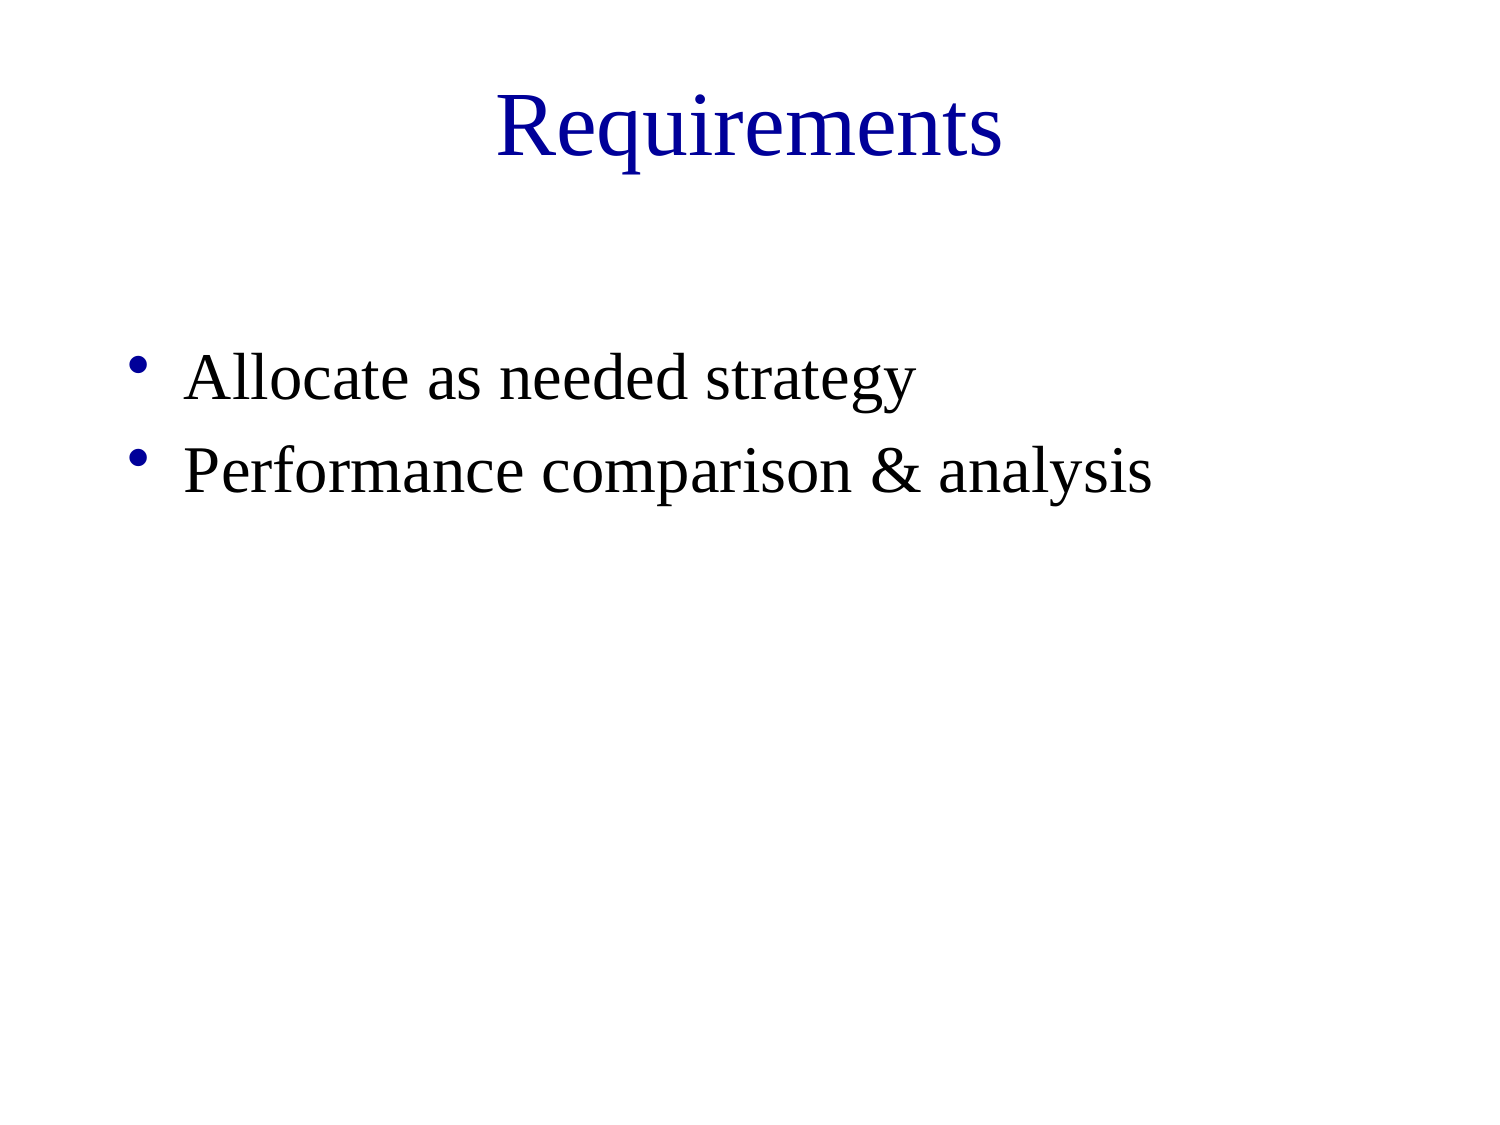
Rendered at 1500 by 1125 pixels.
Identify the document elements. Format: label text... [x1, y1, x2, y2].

title Requirements [112, 24, 1388, 213]
list Allocate as needed strategy Performance comparison & analysis [112, 324, 1388, 1000]
